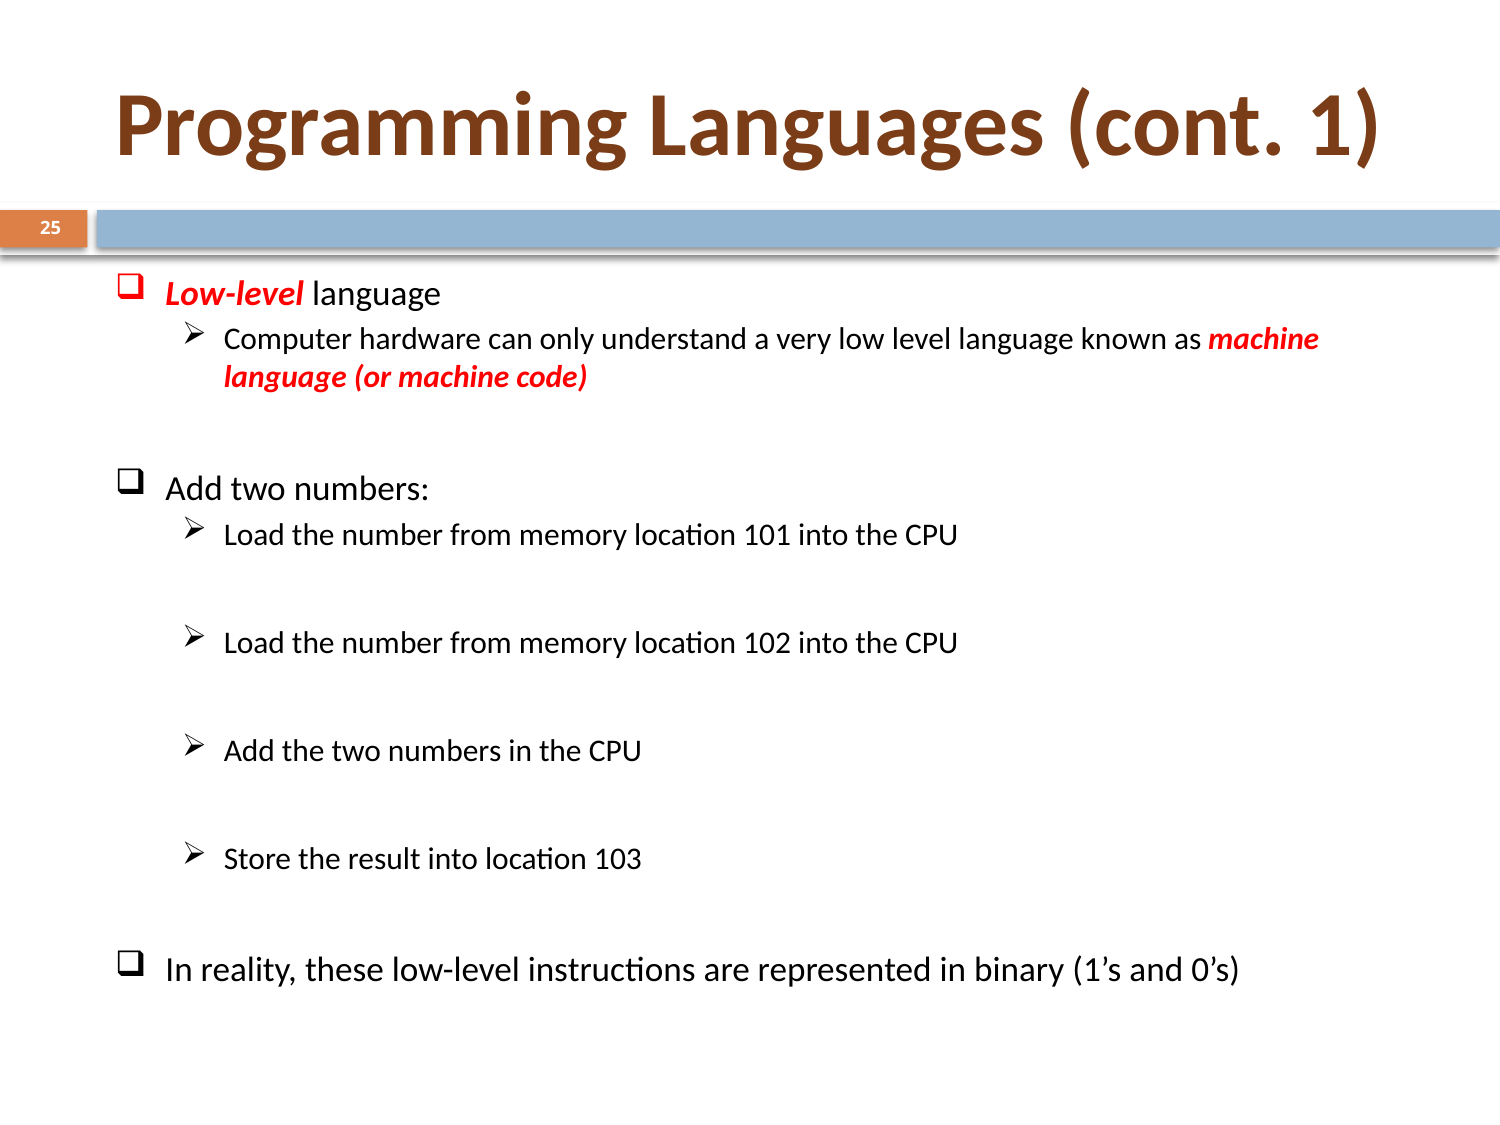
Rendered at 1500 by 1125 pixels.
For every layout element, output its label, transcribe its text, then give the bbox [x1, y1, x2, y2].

title Programming Languages (cont. 1) [100, 37, 1438, 200]
slide_number 25 [0, 208, 88, 249]
list Low-level language Computer hardware can only understand a very low level language known as machine language (or machine code) Add two numbers: Load the number from memory location 101 into the CPU Load the number from memory location 102 into the CPU Add the two numbers in the CPU Store the result into location 103 In reality, these low-level instructions are represented in binary (1’s and 0’s) [100, 262, 1438, 1000]
